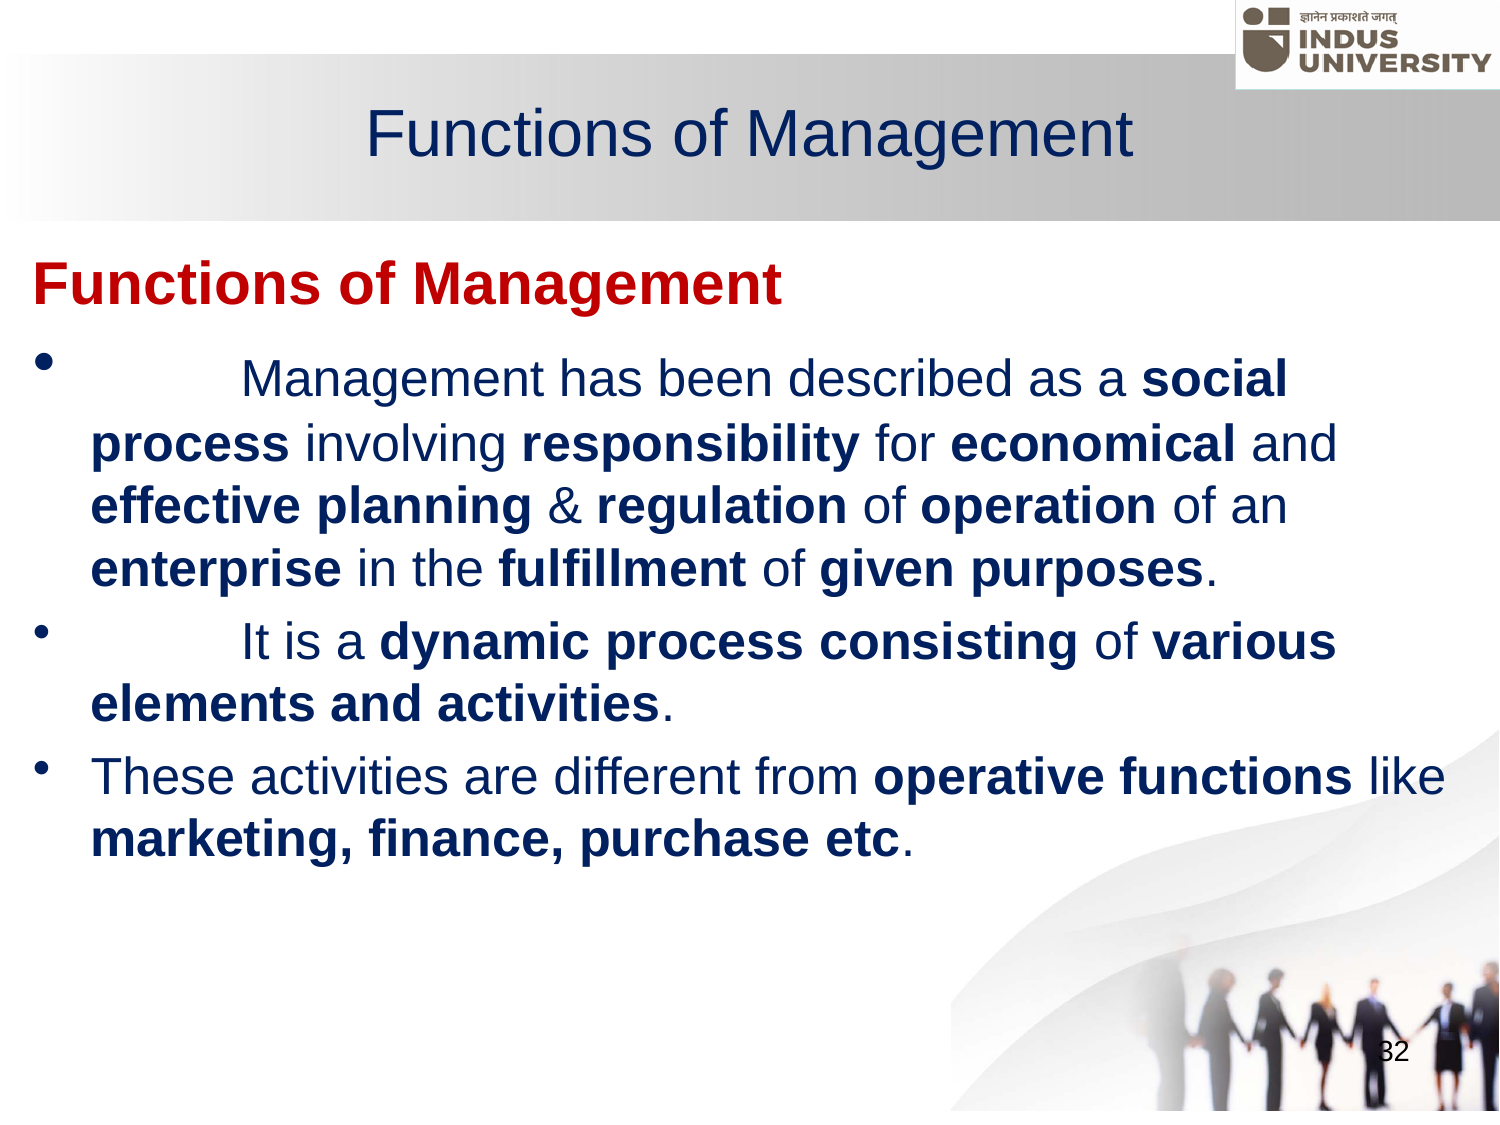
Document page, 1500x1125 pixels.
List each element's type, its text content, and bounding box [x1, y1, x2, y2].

title Functions of Management [0, 77, 1500, 183]
slide_number 32 [1074, 1024, 1425, 1103]
picture [951, 728, 1499, 1111]
picture [1236, 0, 1500, 89]
list Functions of Management Management has been described as a social process involving responsibility for economical and effective planning & regulation of operation of an enterprise in the fulfillment of given purposes. It is a dynamic process consisting of various elements and activities. These activities are different from operative functions like marketing, finance, purchase etc. [17, 236, 1470, 1068]
